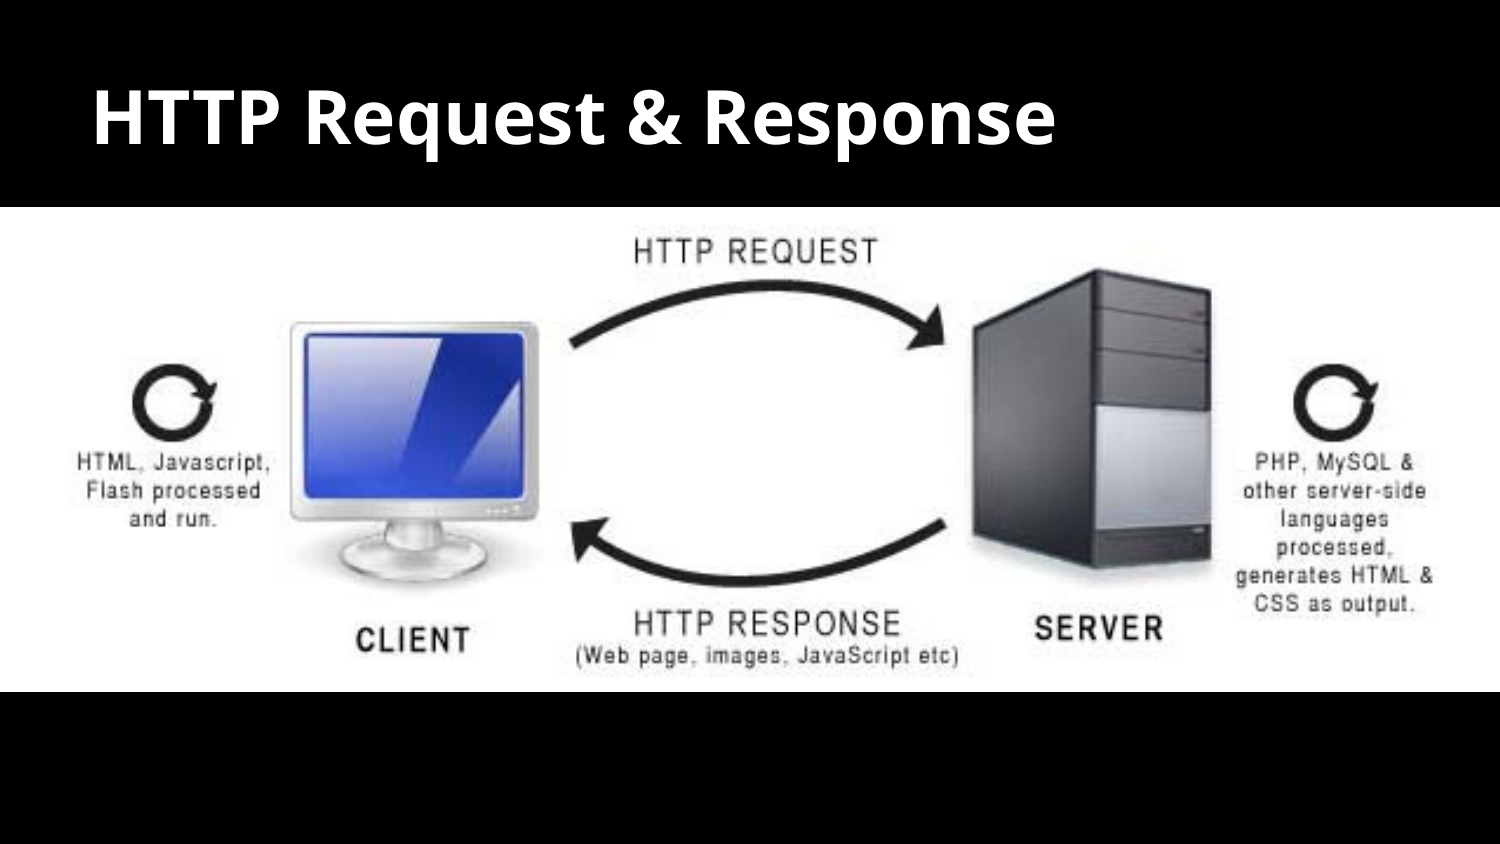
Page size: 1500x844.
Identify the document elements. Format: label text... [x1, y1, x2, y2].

picture [0, 207, 1500, 692]
title HTTP Request & Response [75, 33, 1425, 175]
